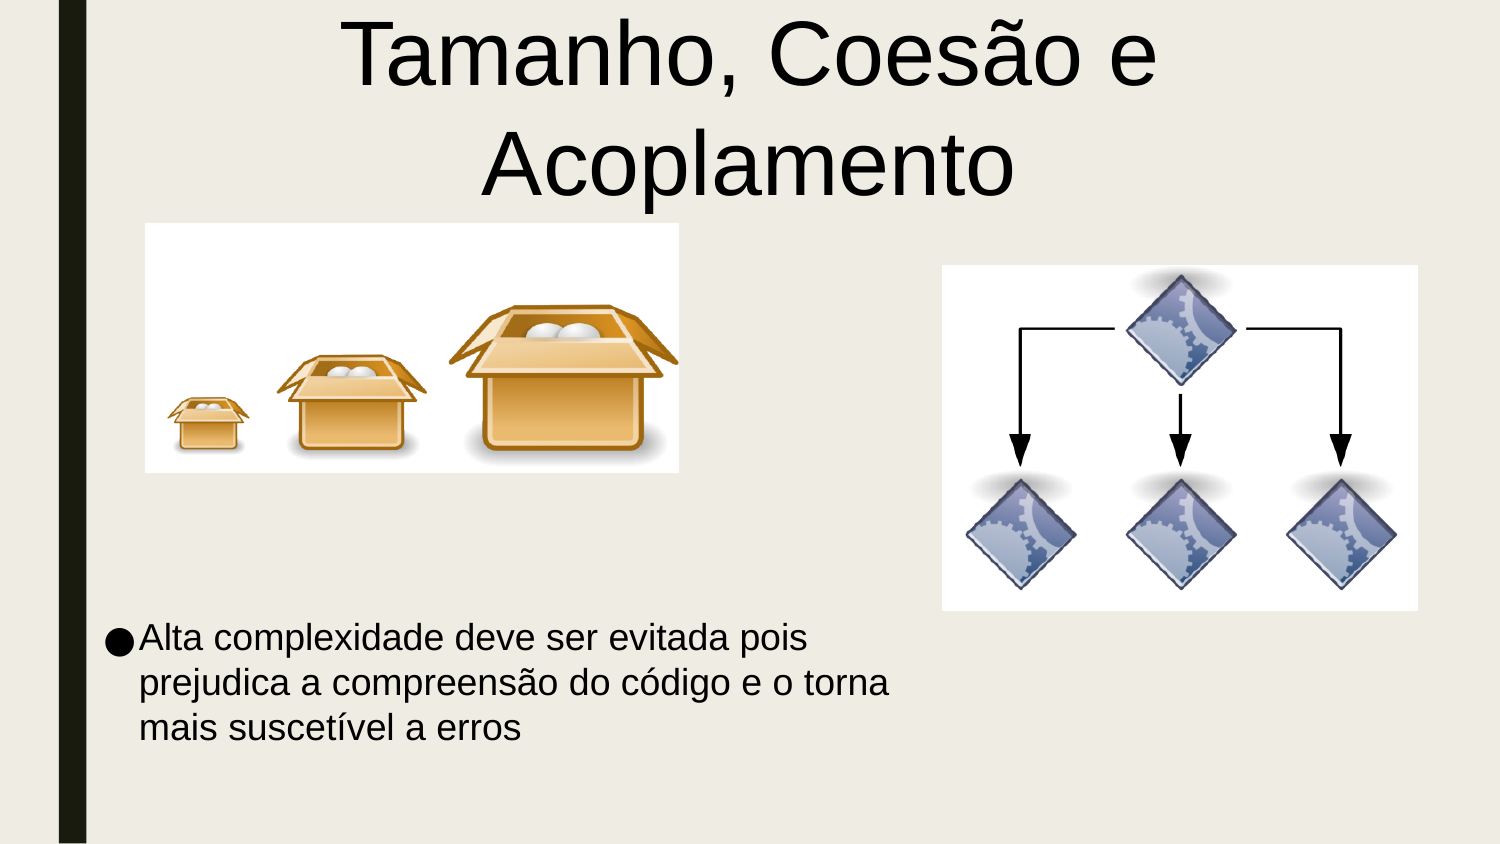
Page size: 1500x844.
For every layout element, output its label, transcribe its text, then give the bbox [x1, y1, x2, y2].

picture [942, 265, 1418, 611]
text_box Alta complexidade deve ser evitada pois prejudica a compreensão do código e o torna mais suscetível a erros [88, 560, 905, 786]
picture [145, 223, 680, 473]
title Tamanho, Coesão e Acoplamento [75, 1, 1425, 207]
